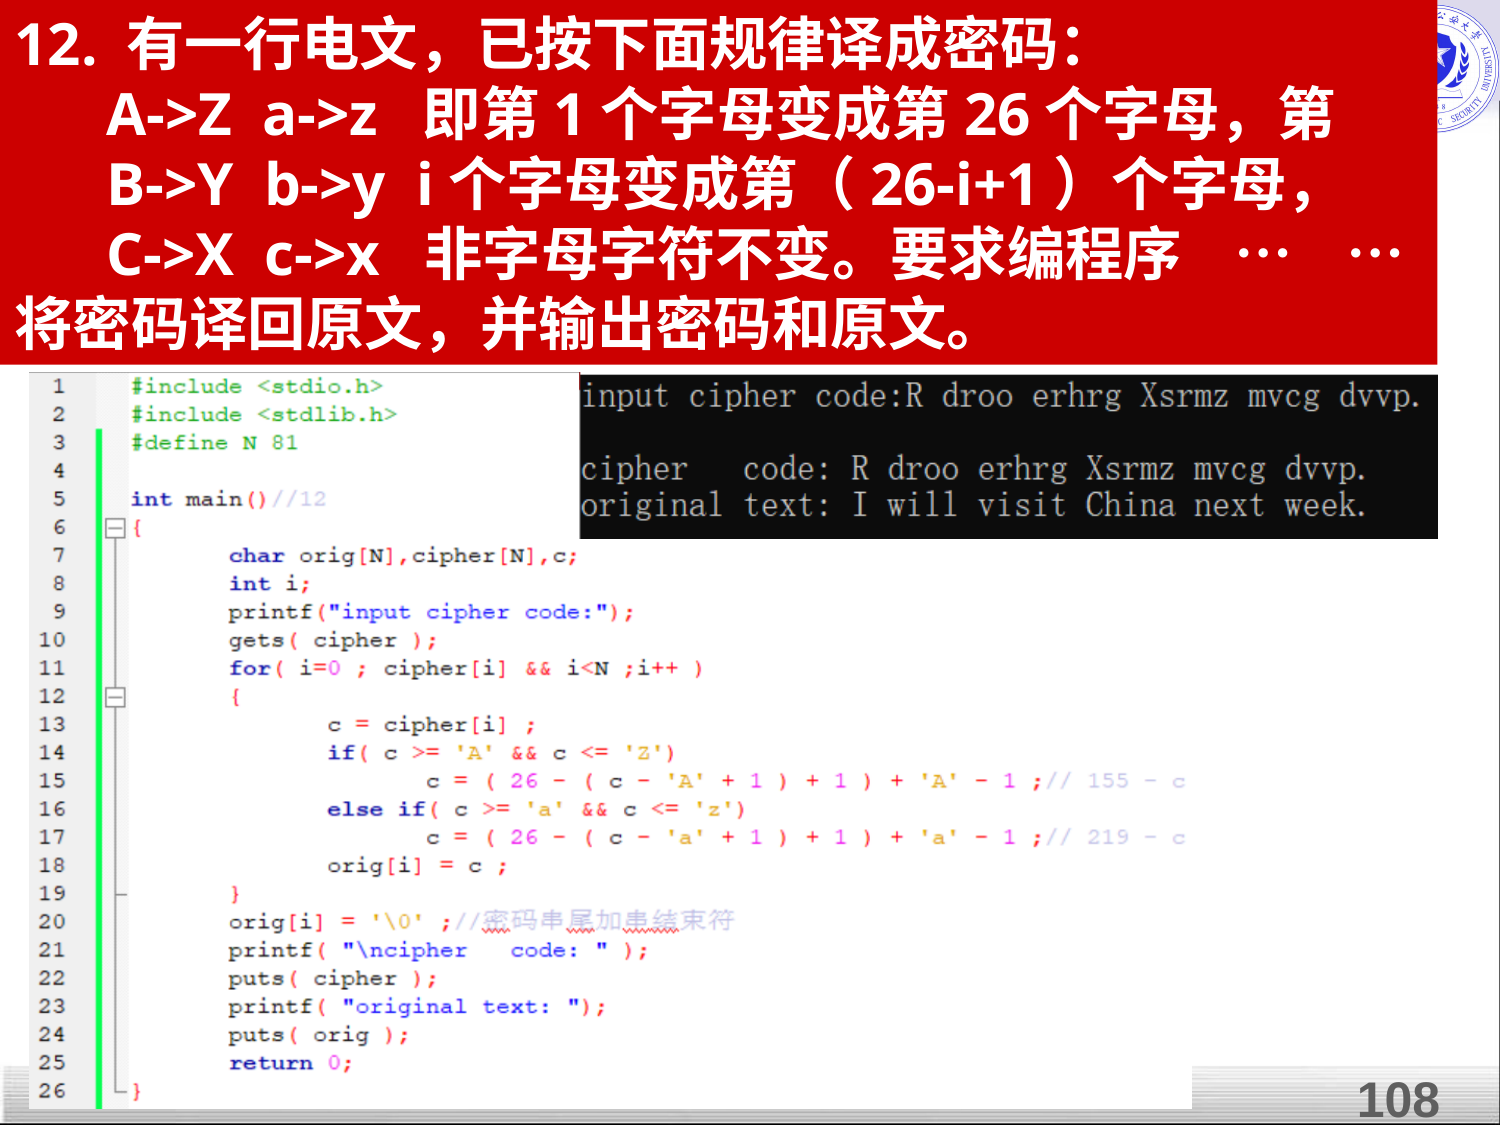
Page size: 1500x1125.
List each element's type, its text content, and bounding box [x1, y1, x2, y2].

text_box [0, 61, 963, 149]
picture [0, 101, 1500, 1125]
picture [1438, 5, 1499, 132]
text_box 12. 有一行电文，已按下面规律译成密码： A->Z a->z 即第1个字母变成第26个字母，第 B->Y b->y i个字母变成第（26-i+1）个字母， C->X c->x 非字母字符不变。要求编程序 … …将密码译回原文，并输出密码和原文。 [0, 0, 1438, 365]
